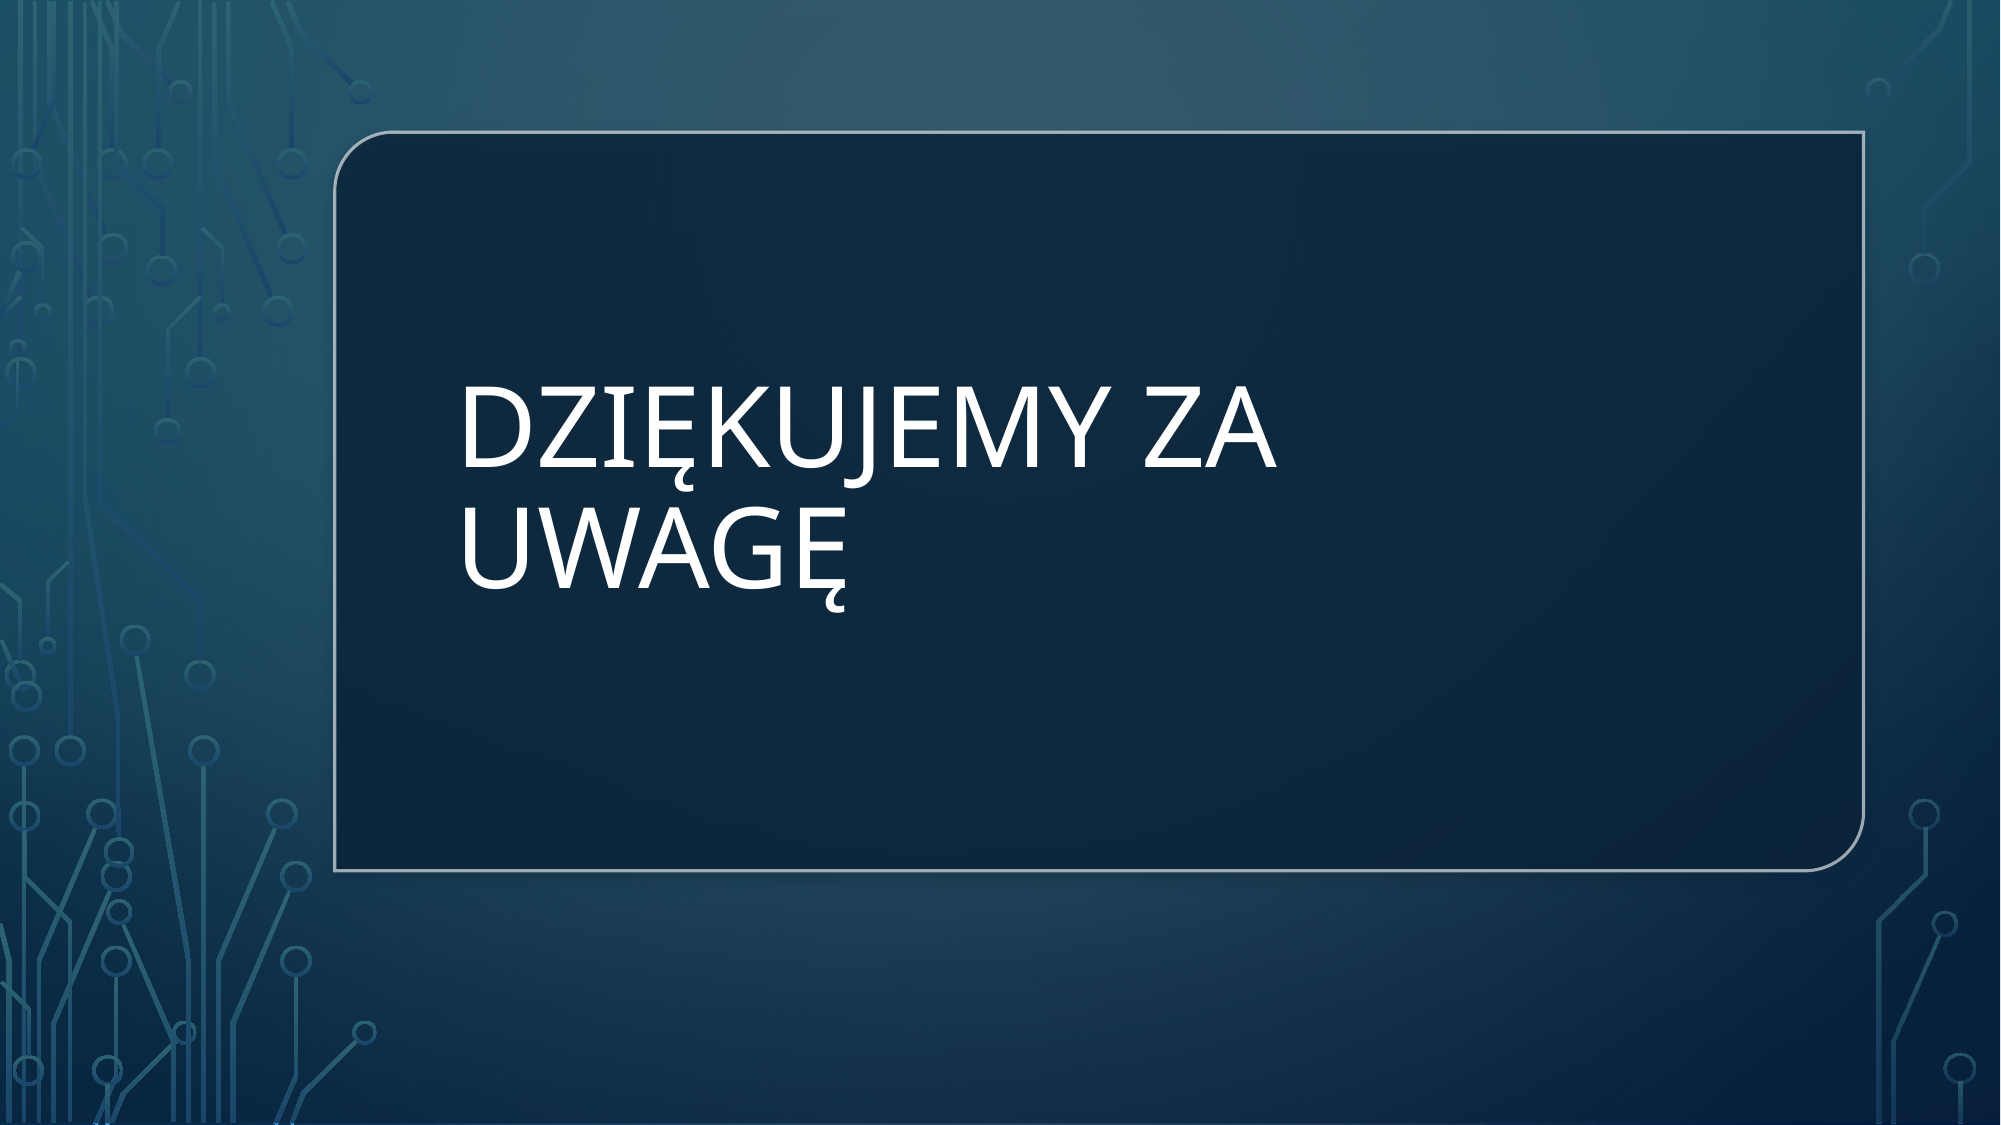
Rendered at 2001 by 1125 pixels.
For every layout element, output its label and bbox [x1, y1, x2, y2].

picture [379, 0, 2000, 1125]
text_box [0, 0, 379, 1125]
